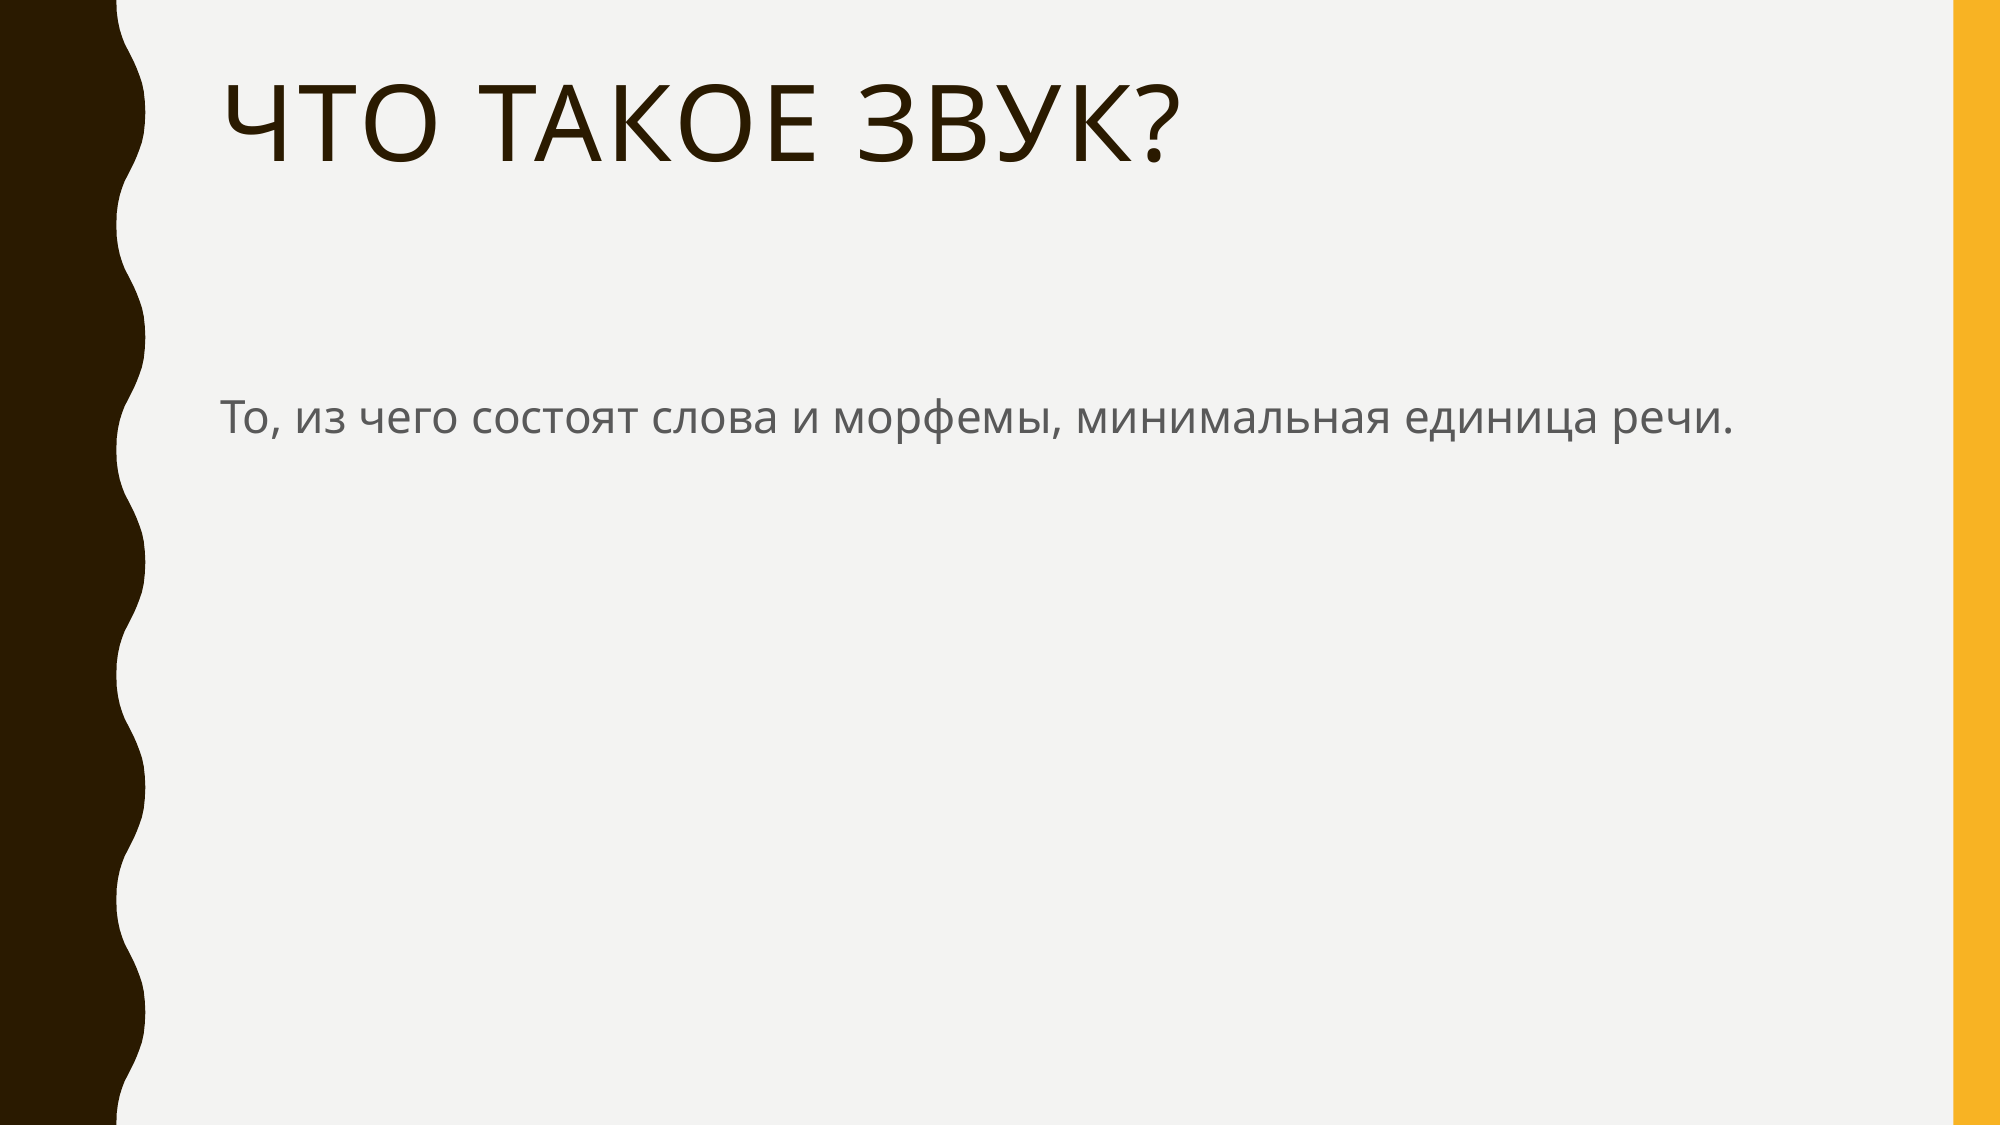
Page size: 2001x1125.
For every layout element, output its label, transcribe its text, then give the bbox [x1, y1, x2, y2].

title Что такое звук? [205, 62, 1875, 308]
list То, из чего состоят слова и морфемы, минимальная единица речи. [205, 375, 1875, 965]
